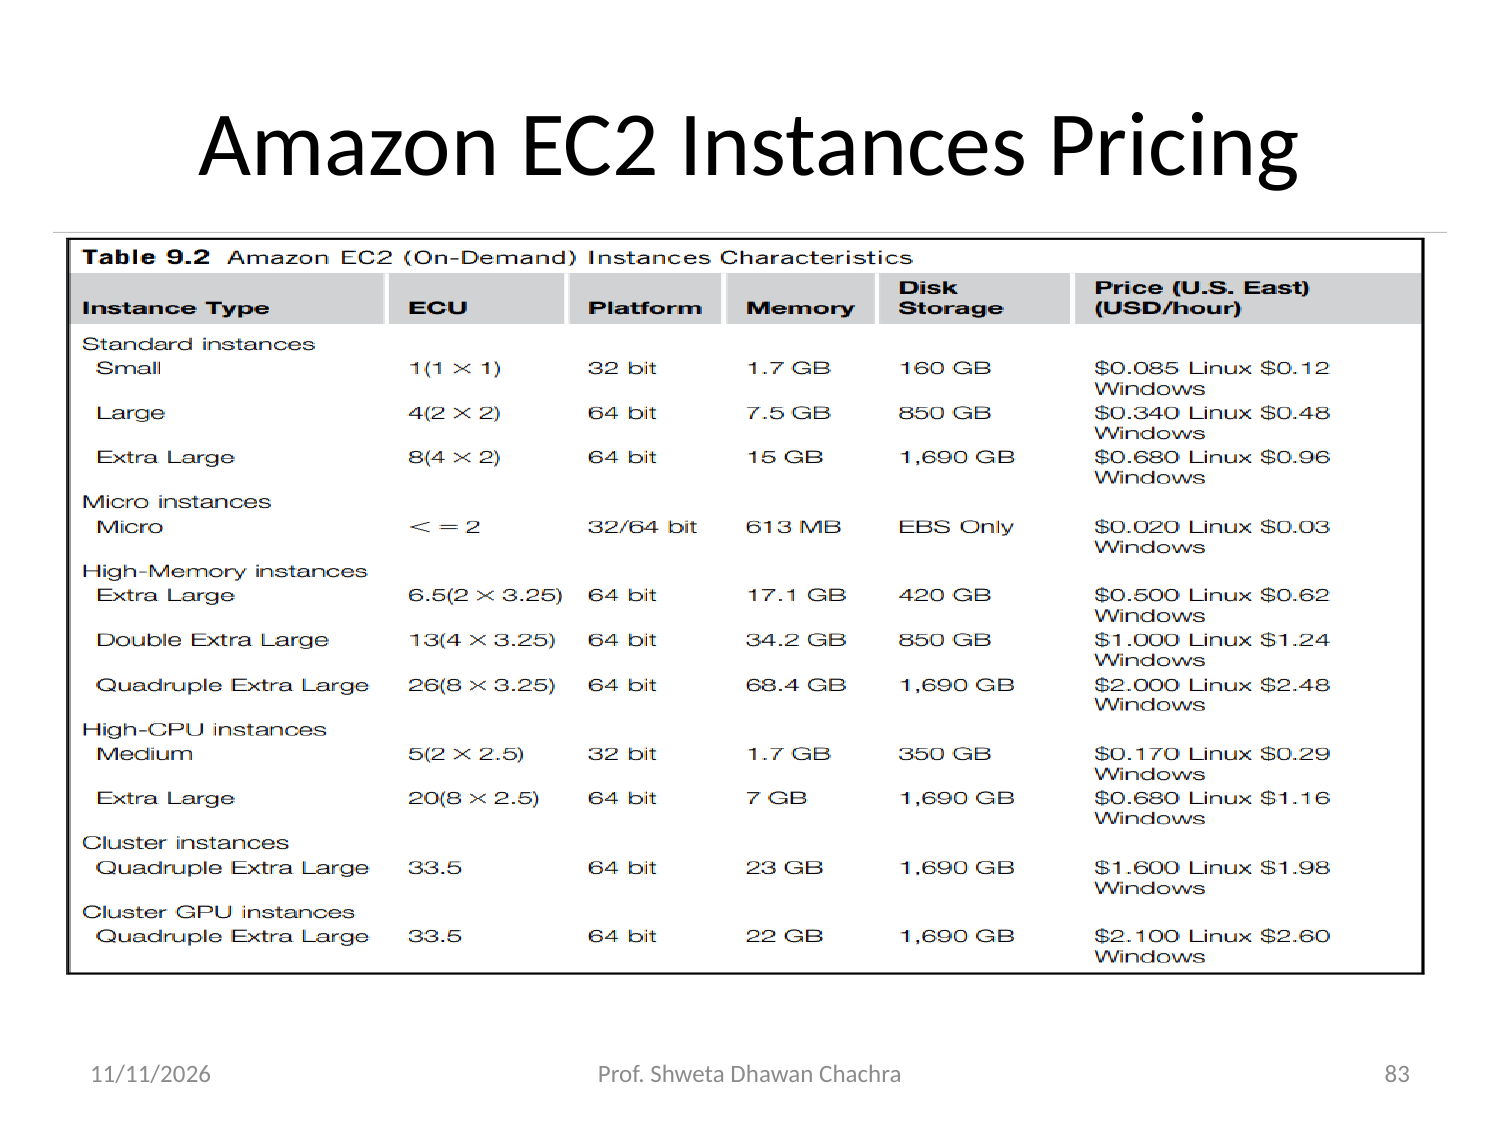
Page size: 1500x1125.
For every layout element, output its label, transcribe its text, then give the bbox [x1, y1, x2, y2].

footer Prof. Shweta Dhawan Chachra [512, 1042, 988, 1103]
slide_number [75, 1042, 425, 1103]
slide_number 83 [1074, 1042, 1425, 1103]
picture [52, 231, 1448, 989]
title Amazon EC2 Instances Pricing [75, 45, 1425, 230]
